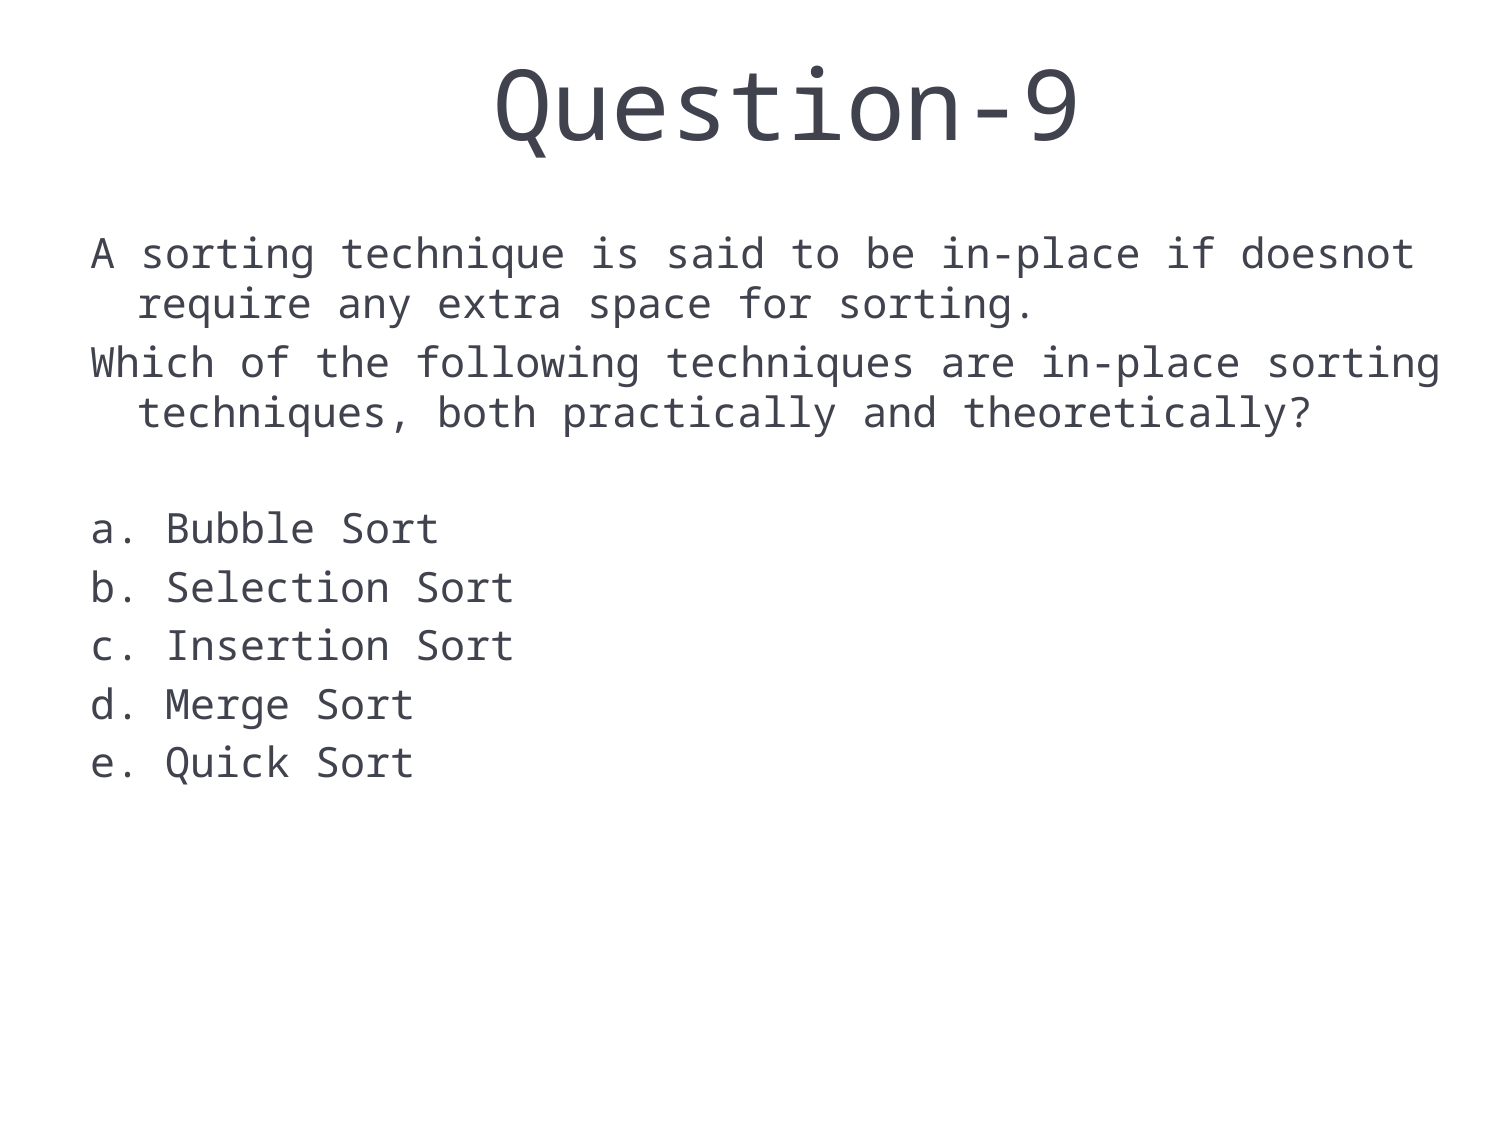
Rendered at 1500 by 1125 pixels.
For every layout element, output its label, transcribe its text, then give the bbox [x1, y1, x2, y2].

list Question-9 A sorting technique is said to be in-place if doesnot require any extra space for sorting. Which of the following techniques are in-place sorting techniques, both practically and theoretically? Bubble Sort Selection Sort Insertion Sort Merge Sort Quick Sort [0, 35, 1500, 1090]
